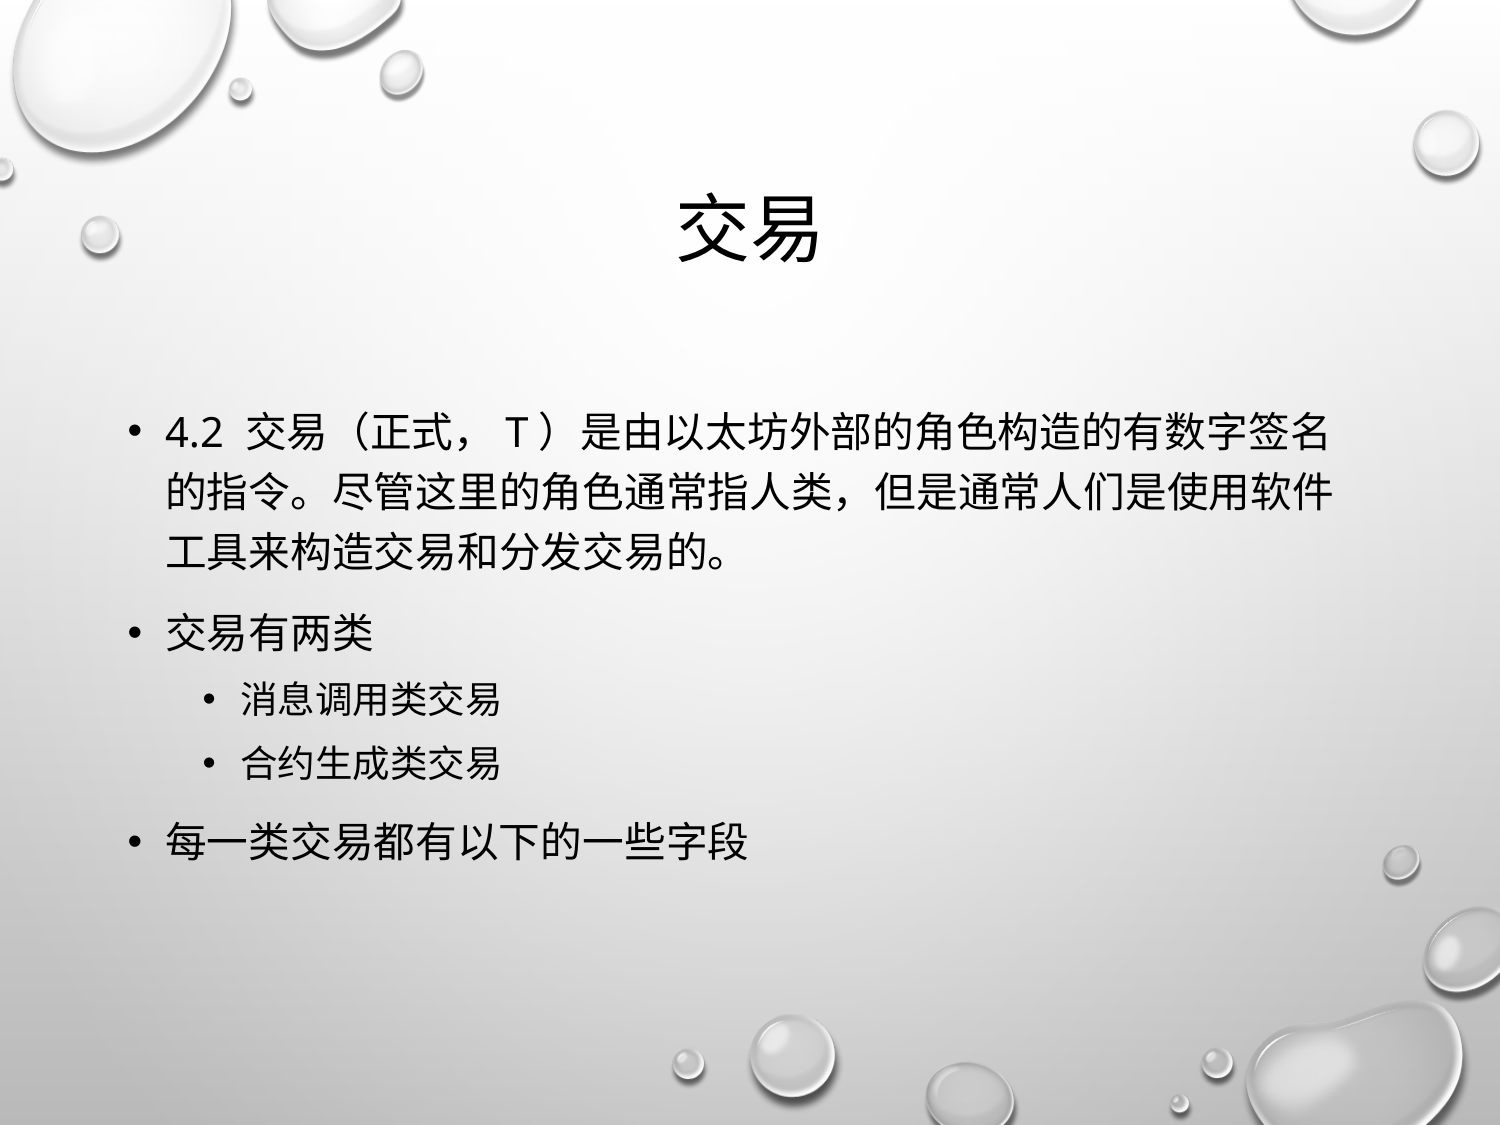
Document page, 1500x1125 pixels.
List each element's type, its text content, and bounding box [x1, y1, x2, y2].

picture [0, 0, 1500, 1125]
title 交易 [112, 101, 1388, 364]
list 4.2 交易（正式，T）是由以太坊外部的角色构造的有数字签名的指令。尽管这里的角色通常指人类，但是通常人们是使用软件工具来构造交易和分发交易的。 交易有两类 消息调用类交易 合约生成类交易 每一类交易都有以下的一些字段 [112, 388, 1388, 950]
